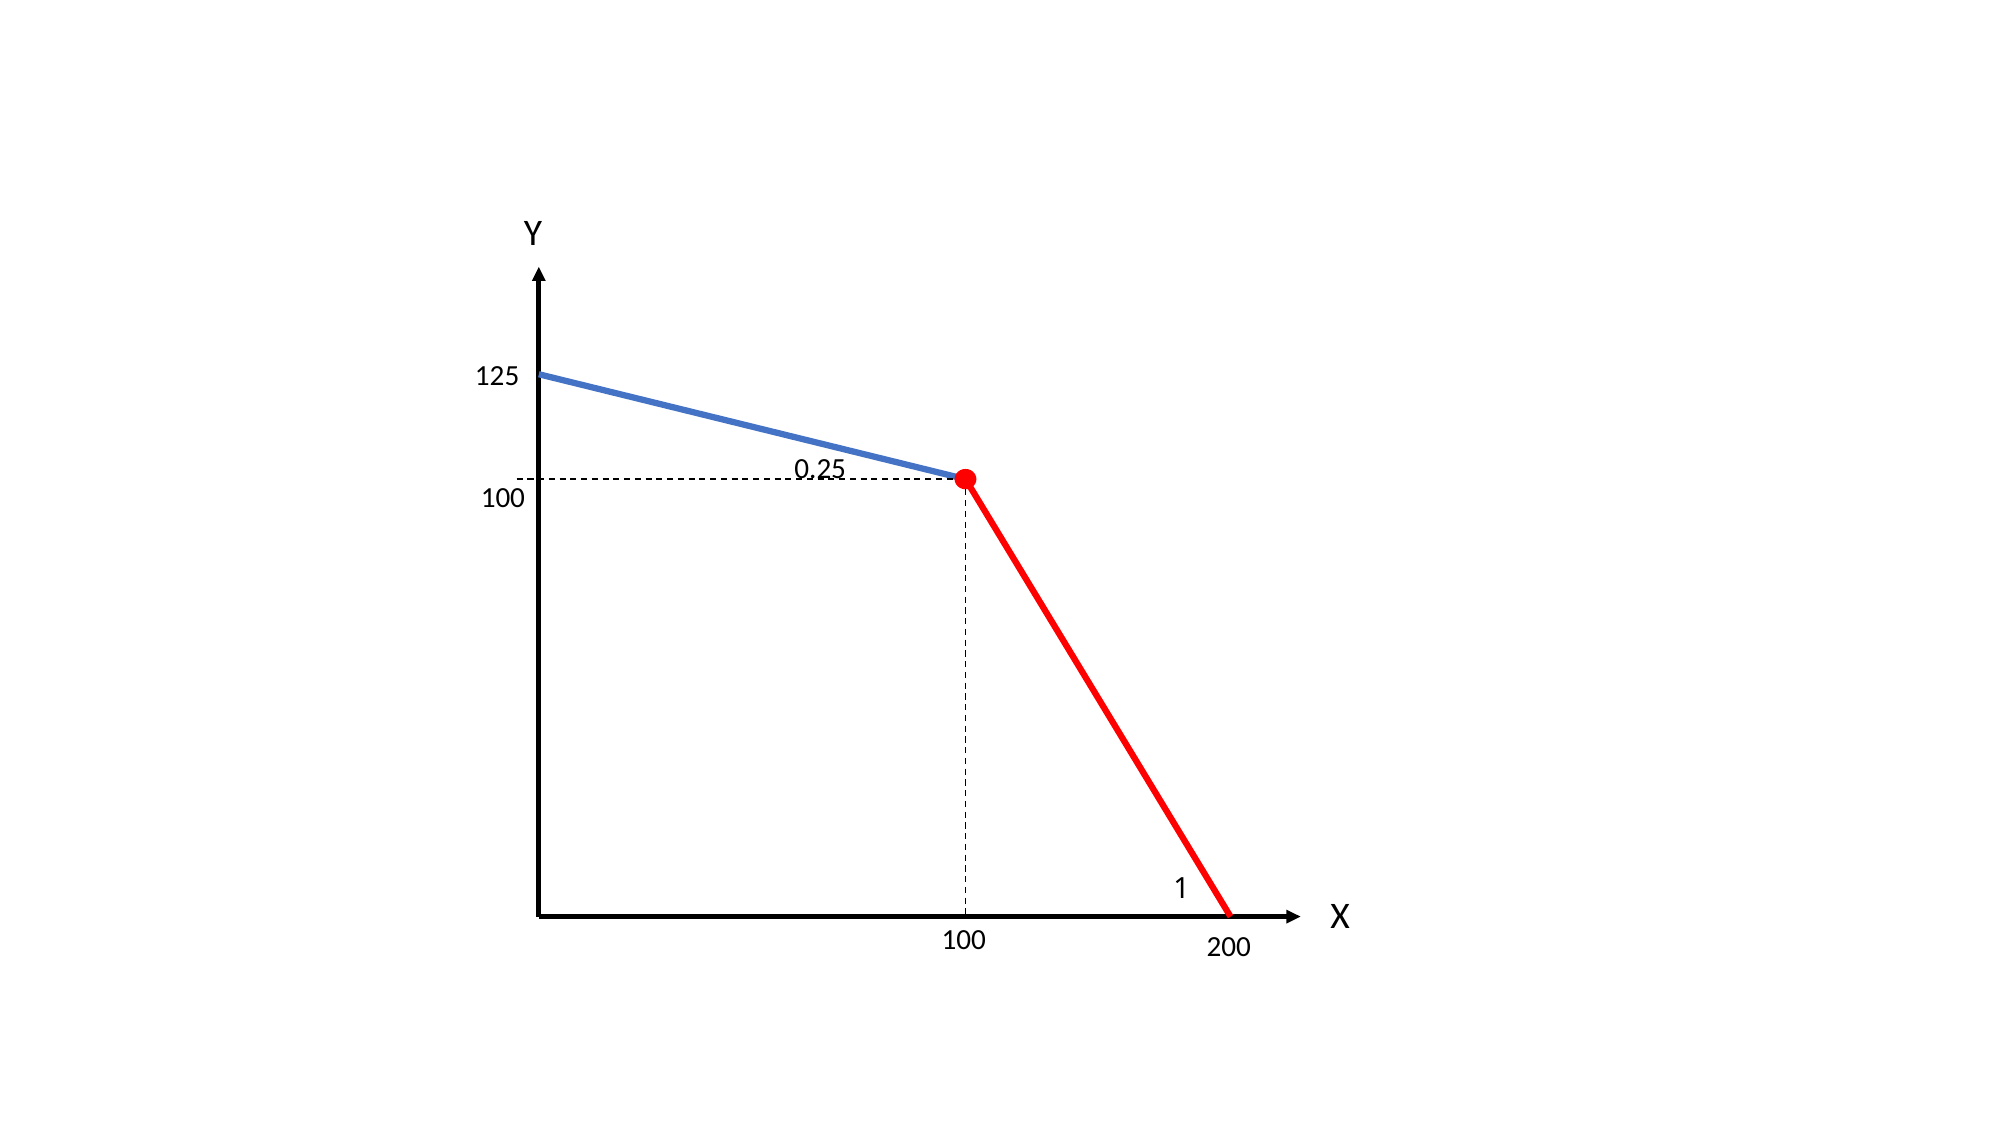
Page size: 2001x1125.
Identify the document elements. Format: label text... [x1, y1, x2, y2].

text_box 125 [460, 348, 538, 399]
text_box Y [509, 200, 569, 261]
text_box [538, 374, 966, 480]
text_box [965, 479, 1231, 917]
text_box X [1315, 883, 1376, 944]
text_box 100 [466, 471, 538, 521]
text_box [538, 267, 1301, 917]
text_box 100 [926, 917, 1005, 963]
text_box 200 [1191, 920, 1270, 971]
